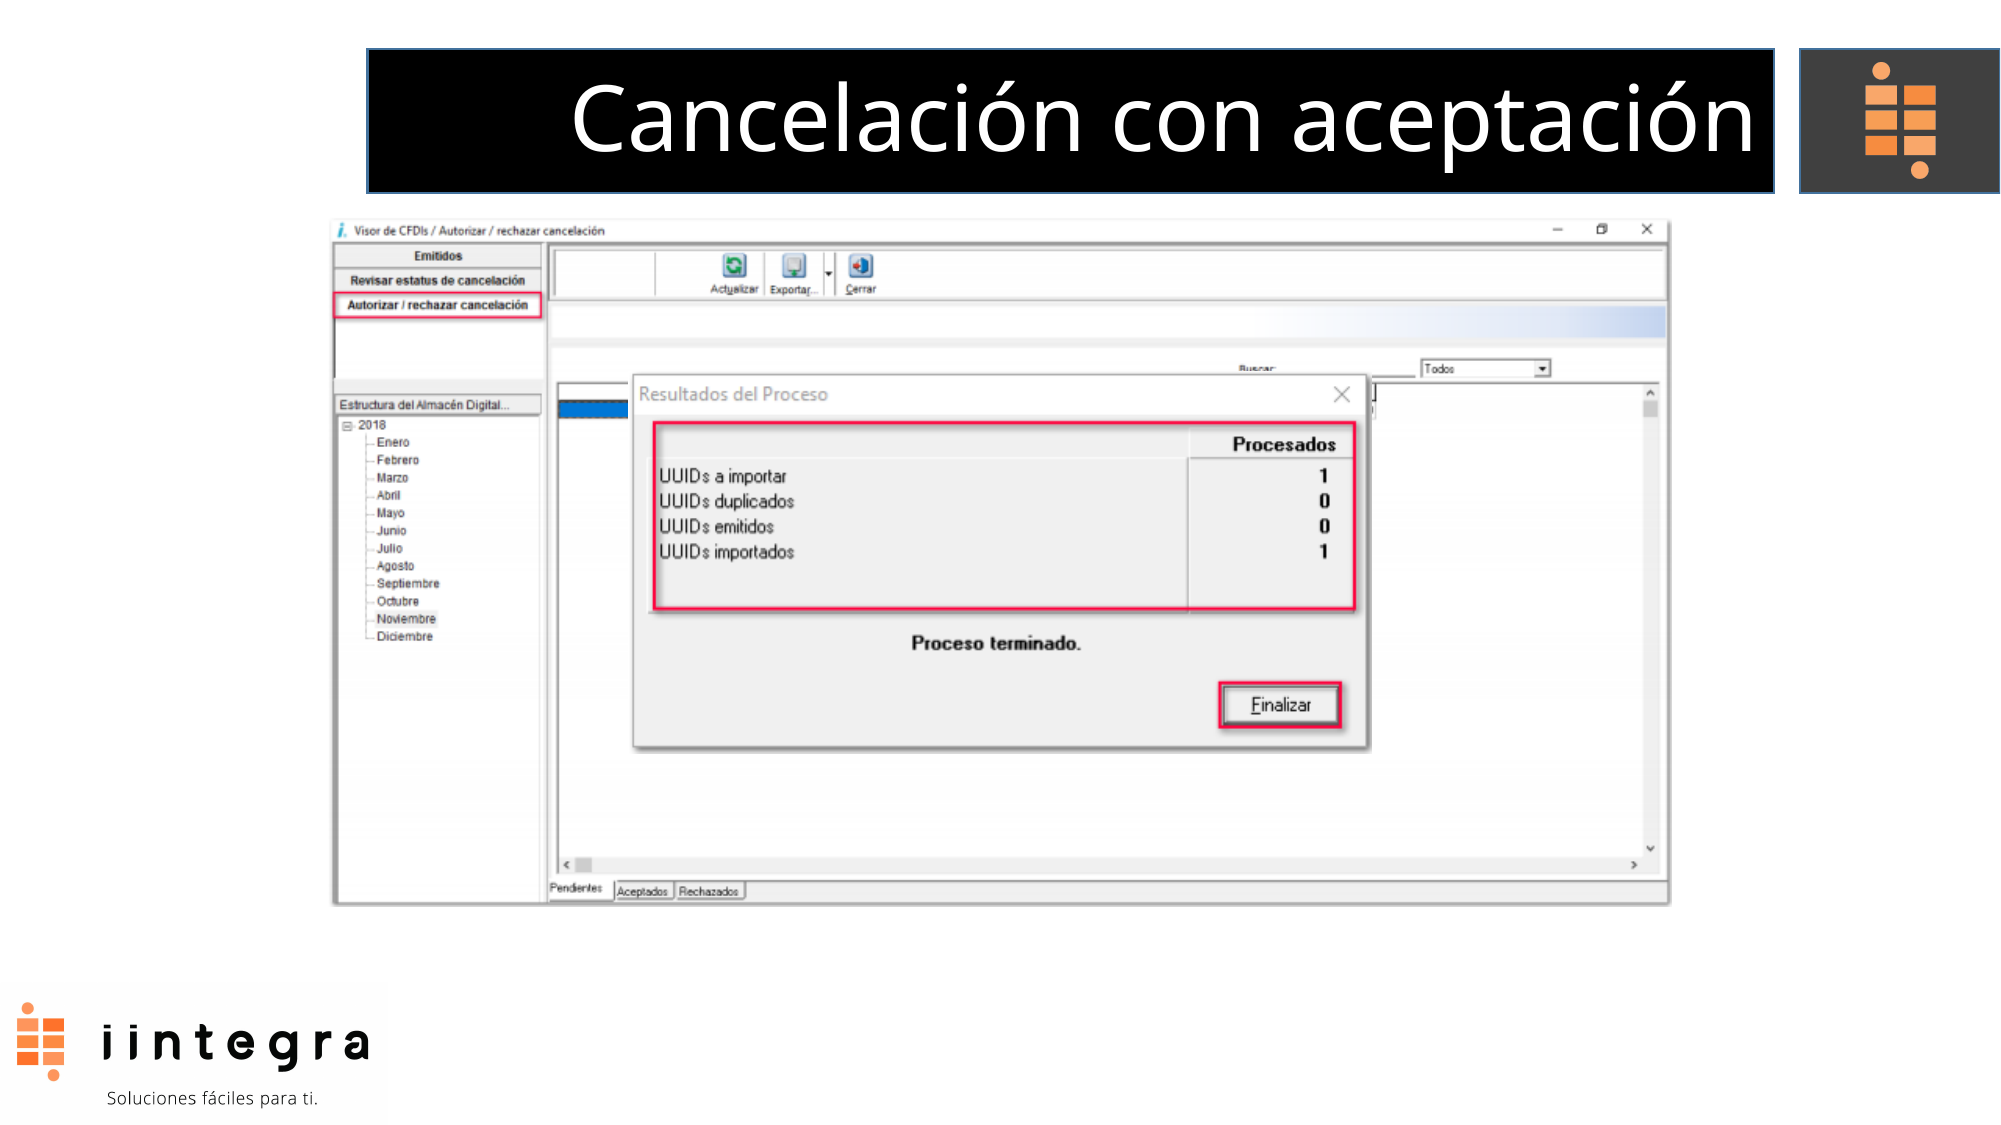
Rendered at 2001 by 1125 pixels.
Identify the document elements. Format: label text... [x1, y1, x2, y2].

title Cancelación con aceptación [367, 59, 1774, 184]
picture [0, 982, 388, 1125]
picture [1847, 39, 1955, 199]
picture [328, 217, 1672, 907]
